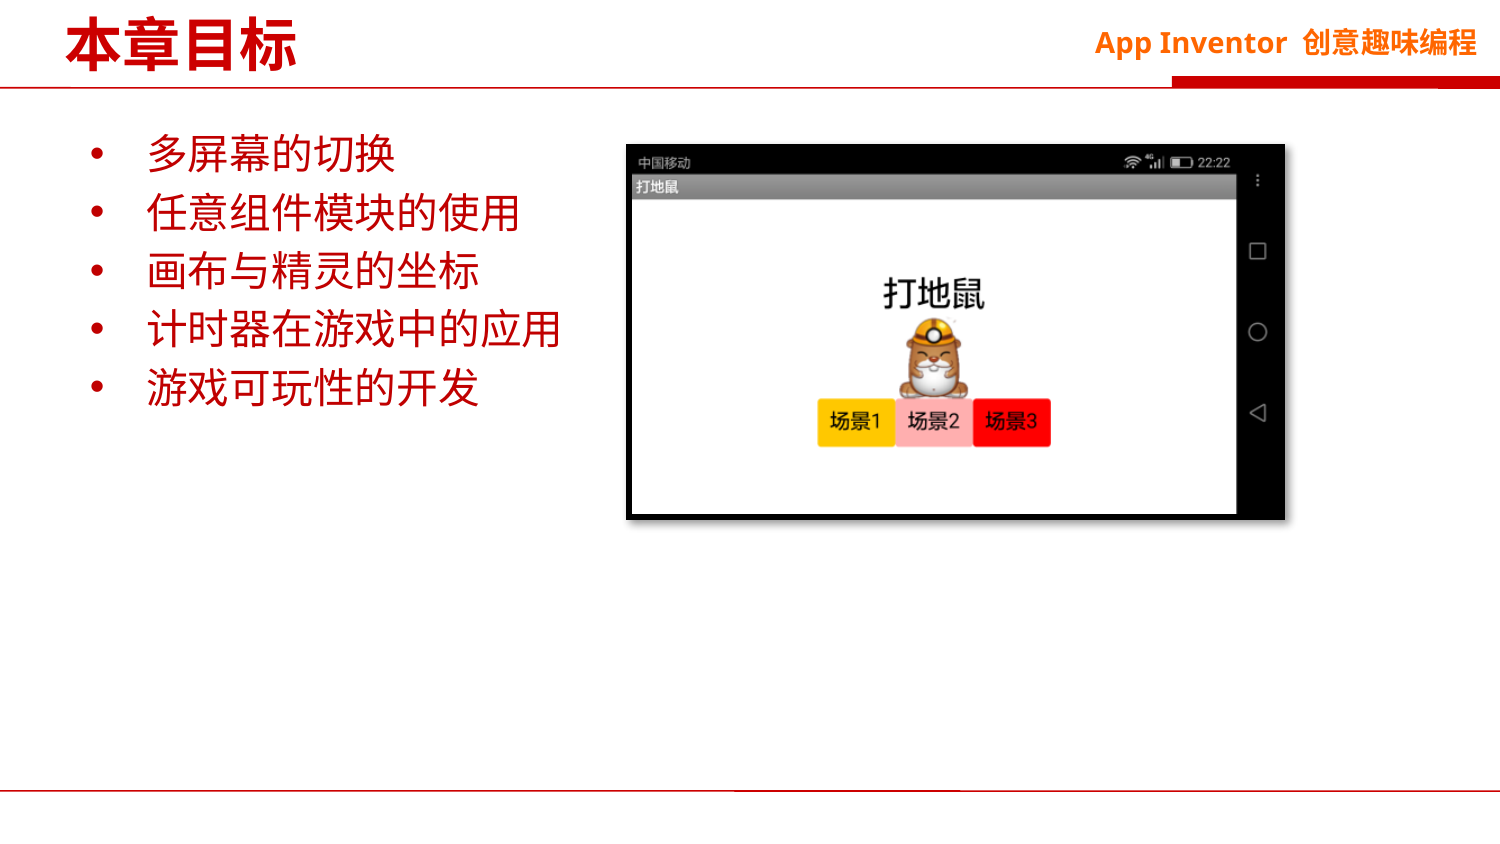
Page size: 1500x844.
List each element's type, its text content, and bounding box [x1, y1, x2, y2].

title 本章目标 [49, 7, 1400, 80]
text_box App Inventor 创意趣味编程 [1068, 10, 1500, 68]
picture [631, 149, 1279, 514]
text_box [1170, 74, 1500, 90]
text_box 多屏幕的切换 任意组件模块的使用 画布与精灵的坐标 计时器在游戏中的应用 游戏可玩性的开发 [74, 120, 833, 399]
